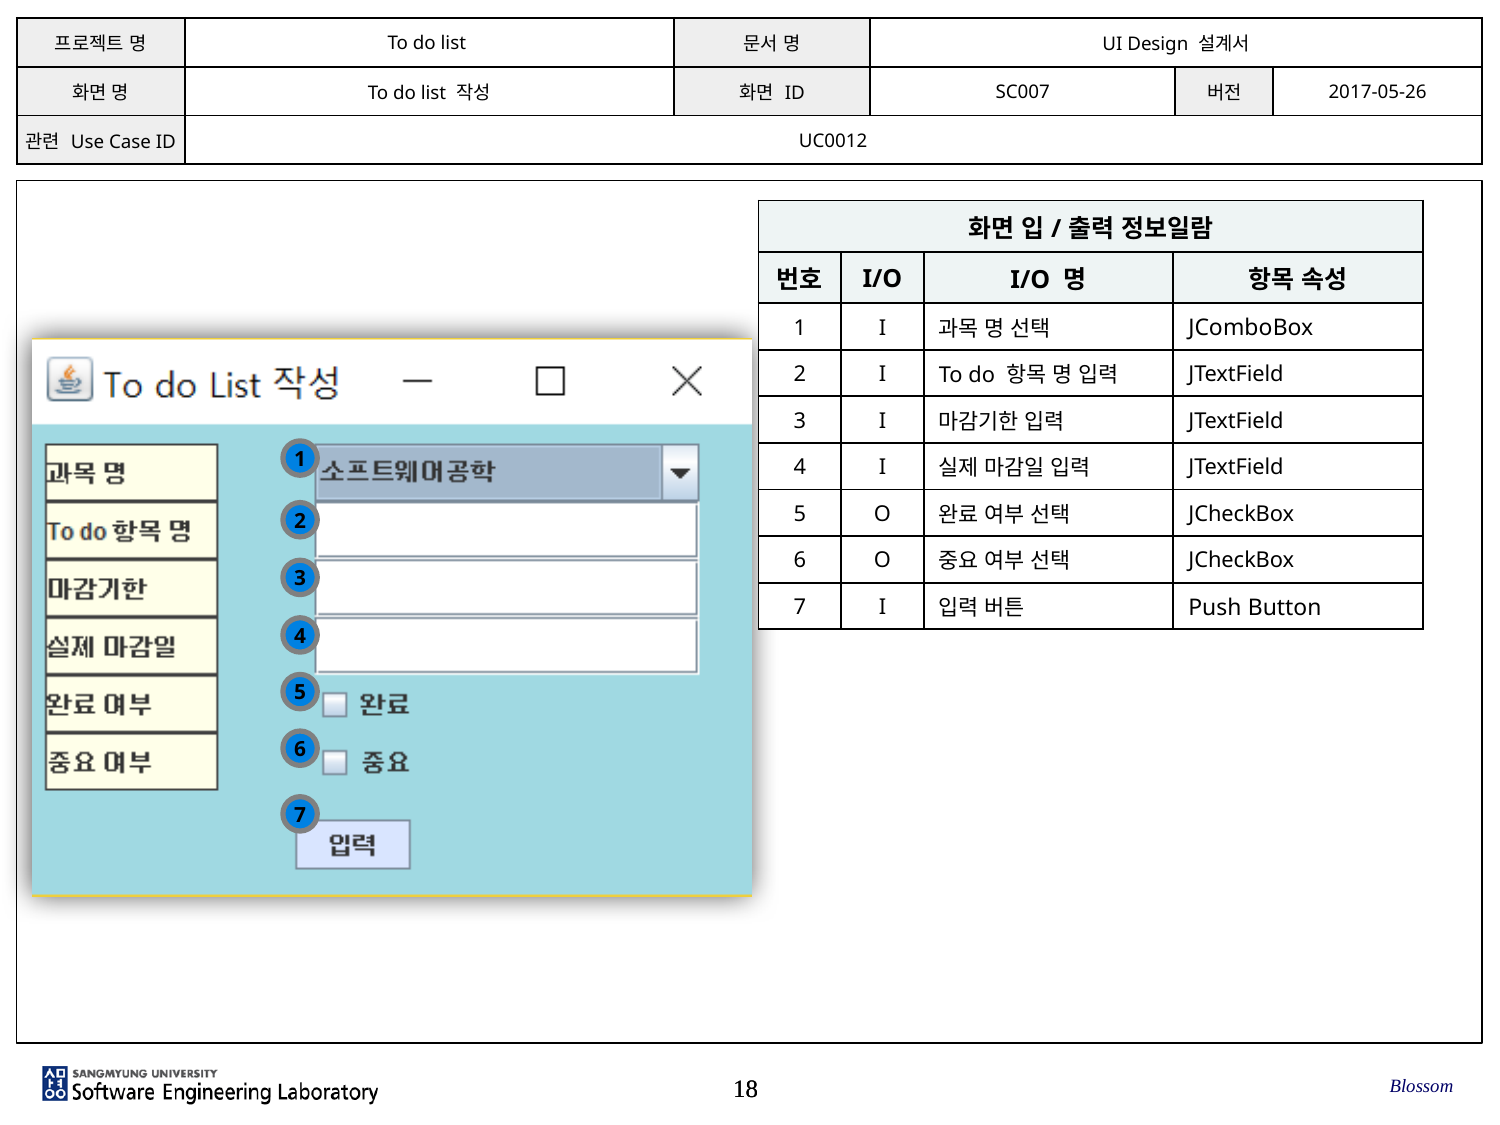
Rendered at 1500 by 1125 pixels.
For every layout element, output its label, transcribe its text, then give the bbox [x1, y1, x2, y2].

table_cell I [842, 397, 923, 442]
table_cell 4 [759, 444, 840, 489]
table_cell 중요 여부 선택 [925, 537, 1172, 582]
table_cell 5 [759, 490, 840, 535]
table_cell I [842, 584, 923, 628]
picture [31, 338, 752, 897]
picture [42, 1066, 382, 1106]
table_cell JComboBox [1174, 304, 1422, 349]
table_cell 7 [759, 584, 840, 628]
table_cell 2017-05-26 [1274, 68, 1481, 115]
table_cell I [842, 444, 923, 489]
table_header 문서 명 [675, 19, 869, 66]
table_header 프로젝트 명 [18, 19, 184, 66]
table_cell Push Button [1174, 584, 1422, 628]
table_cell 완료 여부 선택 [925, 490, 1172, 535]
table_cell JTextField [1174, 397, 1422, 442]
table_cell 입력 버튼 [925, 584, 1172, 628]
table_cell 버전 [1176, 68, 1272, 115]
table_cell SC007 [871, 68, 1174, 115]
table_header To do list [186, 19, 673, 66]
table_cell I [842, 351, 923, 395]
table_cell 항목 속성 [1174, 253, 1422, 302]
table_cell JTextField [1174, 444, 1422, 489]
footer Blossom [994, 1060, 1454, 1110]
table_cell 6 [759, 537, 840, 582]
table_cell 과목 명 선택 [925, 304, 1172, 349]
table_cell 관련 Use Case ID [18, 116, 184, 163]
table_cell 2 [759, 351, 840, 395]
table_cell To do list 작성 [186, 68, 673, 115]
table_cell I [842, 304, 923, 349]
table_cell I/O [842, 253, 923, 302]
table_cell O [842, 490, 923, 535]
table_cell 마감기한 입력 [925, 397, 1172, 442]
table_cell 3 [759, 397, 840, 442]
table_cell 화면 명 [18, 68, 184, 115]
table_cell 1 [759, 304, 840, 349]
table_cell UC0012 [186, 116, 1481, 163]
table_header 화면 입/출력 정보일람 [759, 201, 1422, 251]
table_cell 화면 ID [675, 68, 869, 115]
table_cell 번호 [759, 253, 840, 302]
table_cell O [842, 537, 923, 582]
table_cell 실제 마감일 입력 [925, 444, 1172, 489]
table_cell JTextField [1174, 351, 1422, 395]
table_cell To do 항목 명 입력 [925, 351, 1172, 395]
table_cell I/O 명 [925, 253, 1172, 302]
table_cell JCheckBox [1174, 490, 1422, 535]
table_header UI Design 설계서 [871, 19, 1481, 66]
table_cell JCheckBox [1174, 537, 1422, 582]
